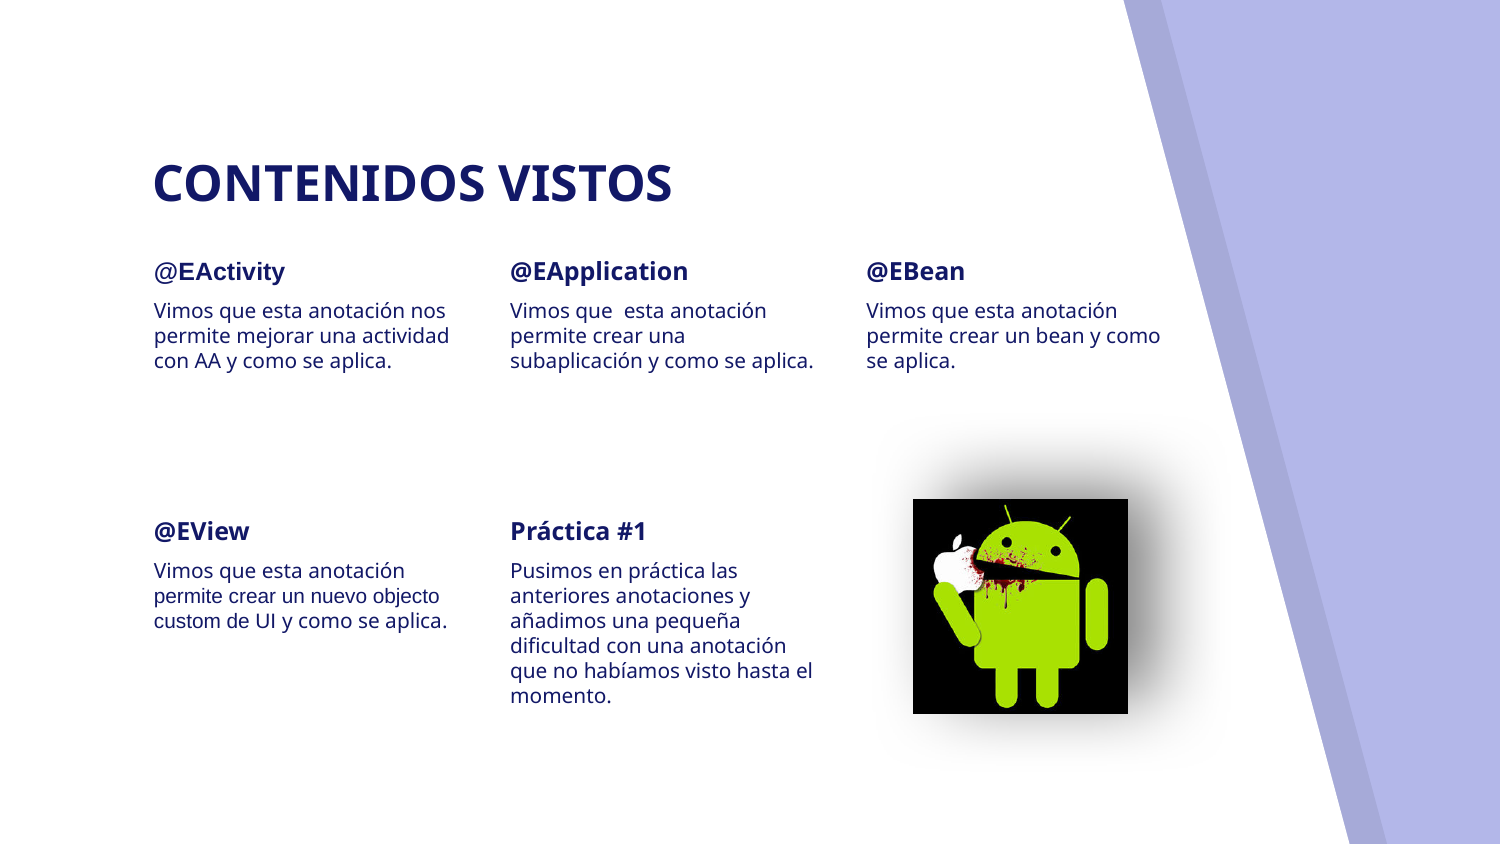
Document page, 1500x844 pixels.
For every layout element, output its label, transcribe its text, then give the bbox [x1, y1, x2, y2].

list @EActivity Vimos que esta anotación nos permite mejorar una actividad con AA y como se aplica. [139, 240, 478, 455]
list Práctica #1 Pusimos en práctica las anteriores anotaciones y añadimos una pequeña dificultad con una anotación que no habíamos visto hasta el momento. [495, 500, 835, 715]
list @EBean Vimos que esta anotación permite crear un bean y como se aplica. [851, 240, 1191, 455]
list @EApplication Vimos que esta anotación permite crear una subaplicación y como se aplica. [495, 240, 835, 455]
list @EView Vimos que esta anotación permite crear un nuevo objecto custom de UI y como se aplica. [139, 500, 478, 715]
picture [913, 499, 1129, 715]
title CONTENIDOS VISTOS [137, 159, 926, 227]
